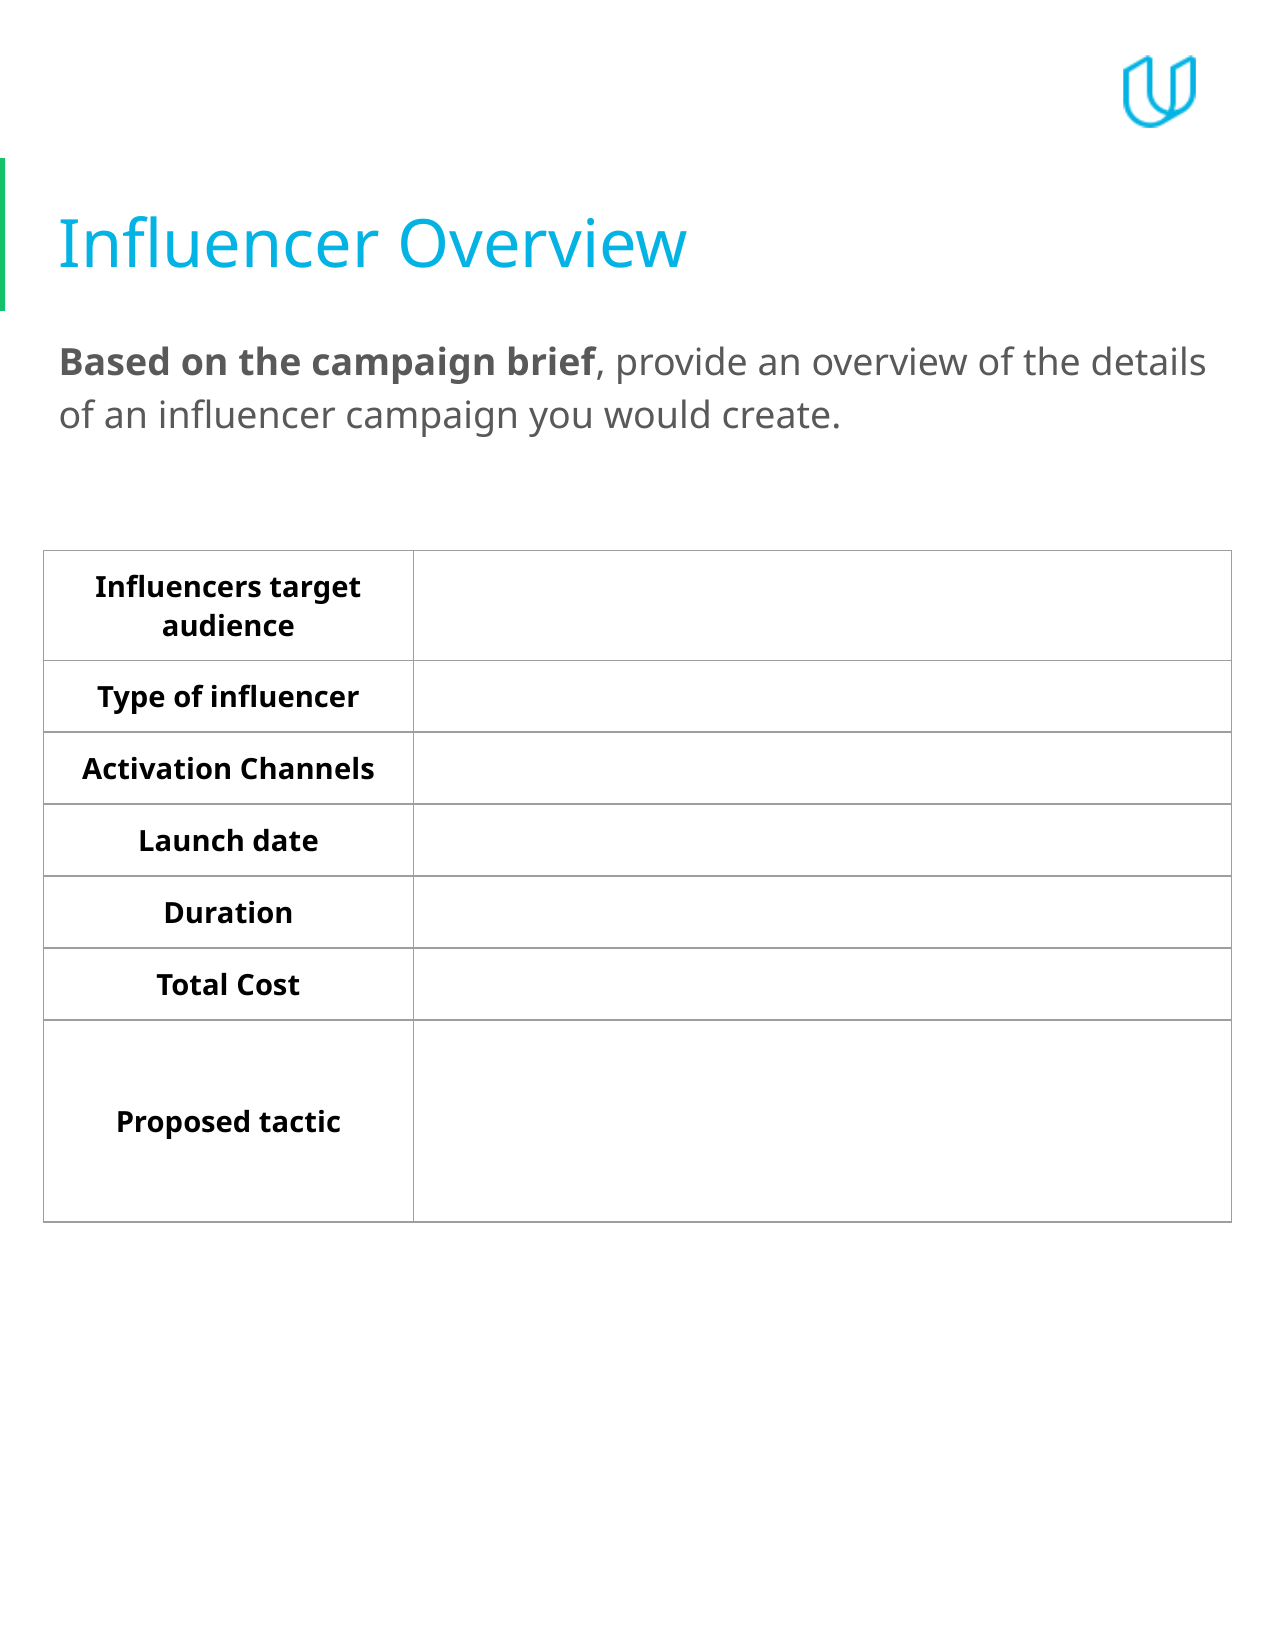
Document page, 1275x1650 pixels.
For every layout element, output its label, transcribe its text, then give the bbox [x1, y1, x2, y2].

table_cell Launch date [44, 805, 413, 875]
table_cell Proposed tactic [44, 1021, 413, 1221]
table_cell [414, 1021, 1231, 1221]
table_header [414, 551, 1231, 660]
table_cell [414, 805, 1231, 875]
table_cell Total Cost [44, 949, 413, 1019]
table_cell [414, 949, 1231, 1019]
table_cell [414, 733, 1231, 803]
table_cell Duration [44, 877, 413, 947]
table_cell [414, 661, 1231, 731]
picture [1088, 20, 1232, 142]
table_header Influencers target audience [44, 551, 413, 660]
list Based on the campaign brief, provide an overview of the details of an influencer campaign you would create. [43, 313, 1232, 550]
table_cell [414, 877, 1231, 947]
title Influencer Overview [43, 142, 1232, 313]
table_cell Activation Channels [44, 733, 413, 803]
table_cell Type of influencer [44, 661, 413, 731]
